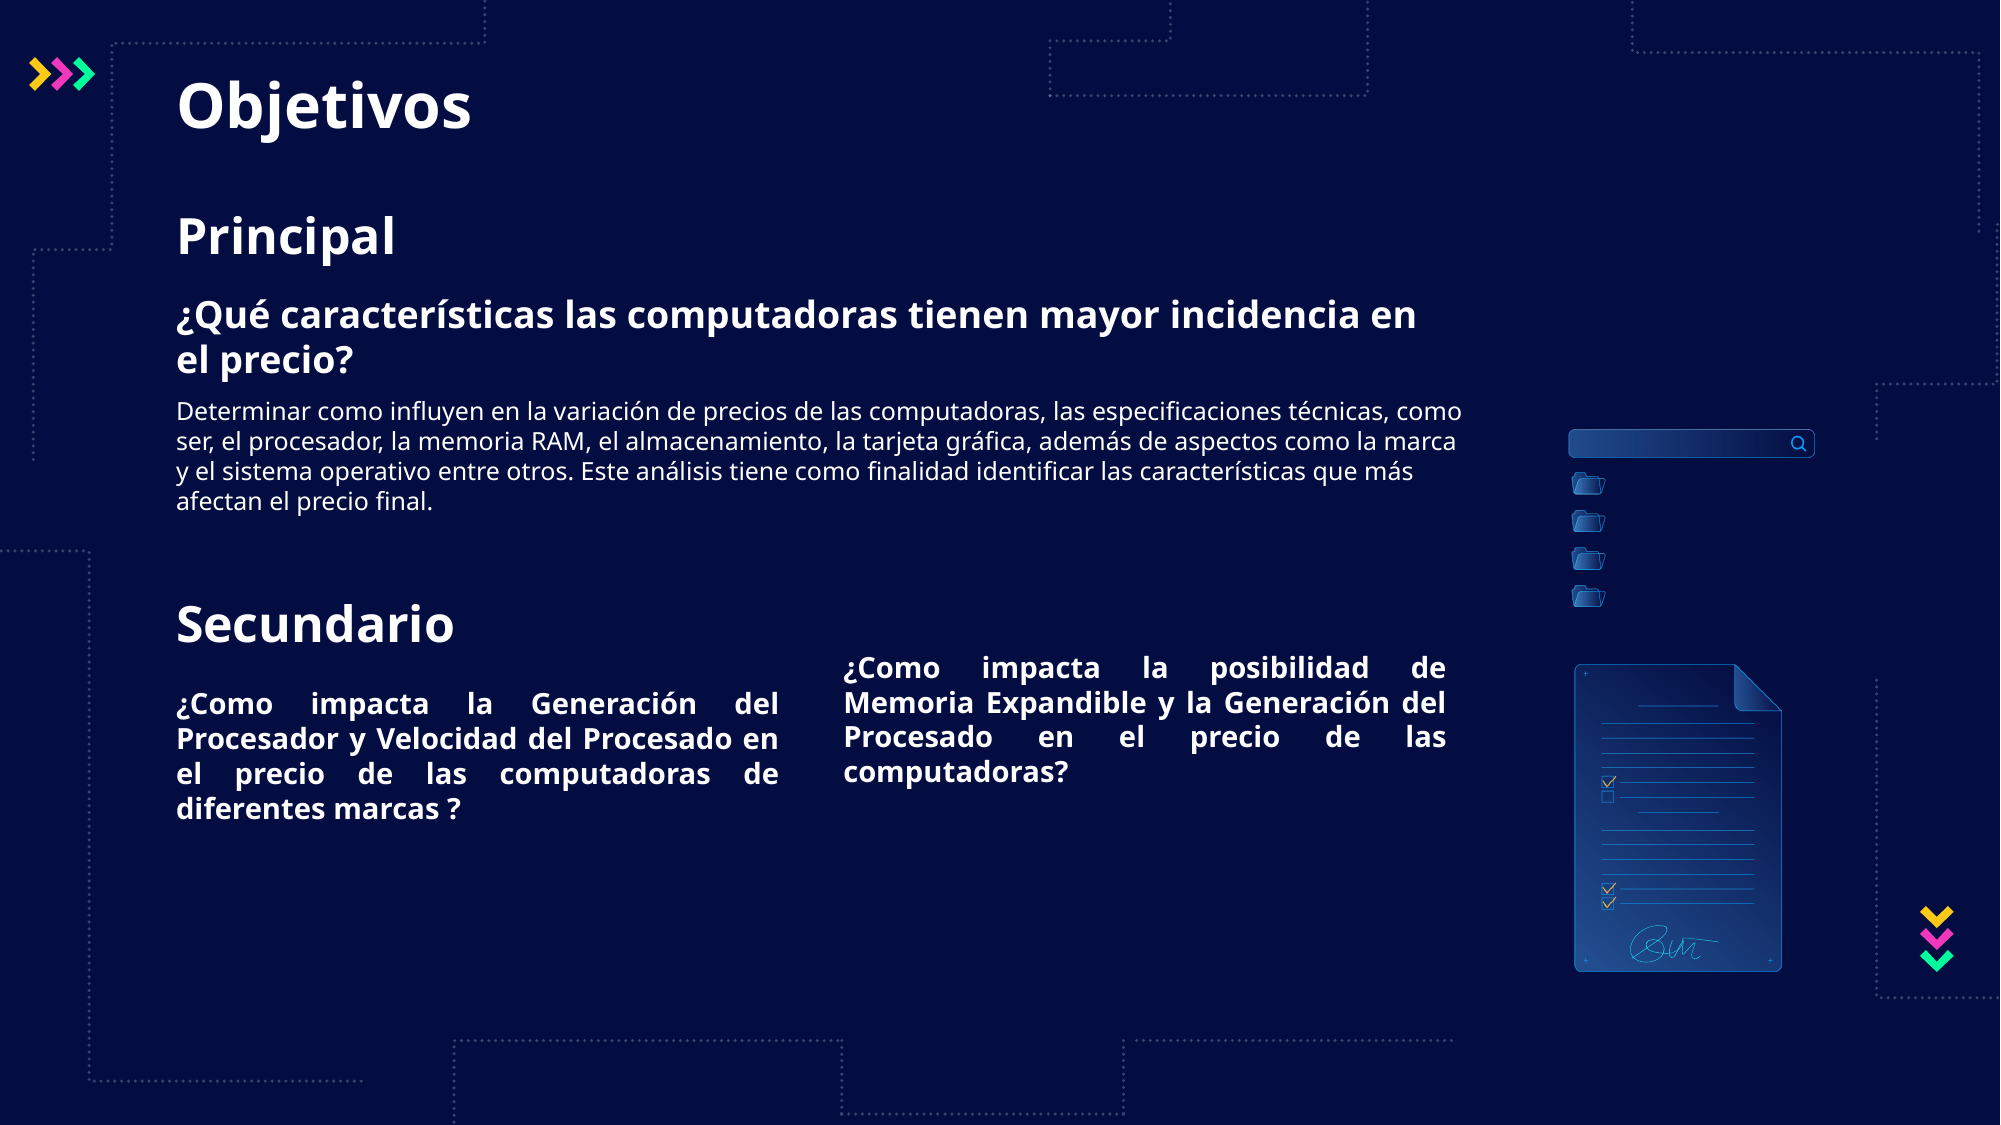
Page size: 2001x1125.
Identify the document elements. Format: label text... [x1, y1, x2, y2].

text_box ¿Como impacta la posibilidad de Memoria Expandible y la Generación del Procesado en el precio de las computadoras? [823, 636, 1468, 809]
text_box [1549, 418, 1829, 989]
subtitle ¿Como impacta la Generación del Procesador y Velocidad del Procesado en el precio de las computadoras de diferentes marcas ? [156, 673, 800, 845]
subtitle ¿Qué características las computadoras tienen mayor incidencia en el precio? [156, 288, 1468, 401]
text_box Secundario [156, 560, 800, 673]
subtitle Principal [156, 172, 800, 285]
subtitle Determinar como influyen en la variación de precios de las computadoras, las especificaciones técnicas, como ser, el procesador, la memoria RAM, el almacenamiento, la tarjeta gráfica, además de aspectos como la marca y el sistema operativo entre otros. Este análisis tiene como finalidad identificar las características que más afectan el precio final. [156, 375, 1491, 509]
title Objetivos [156, 46, 1841, 172]
